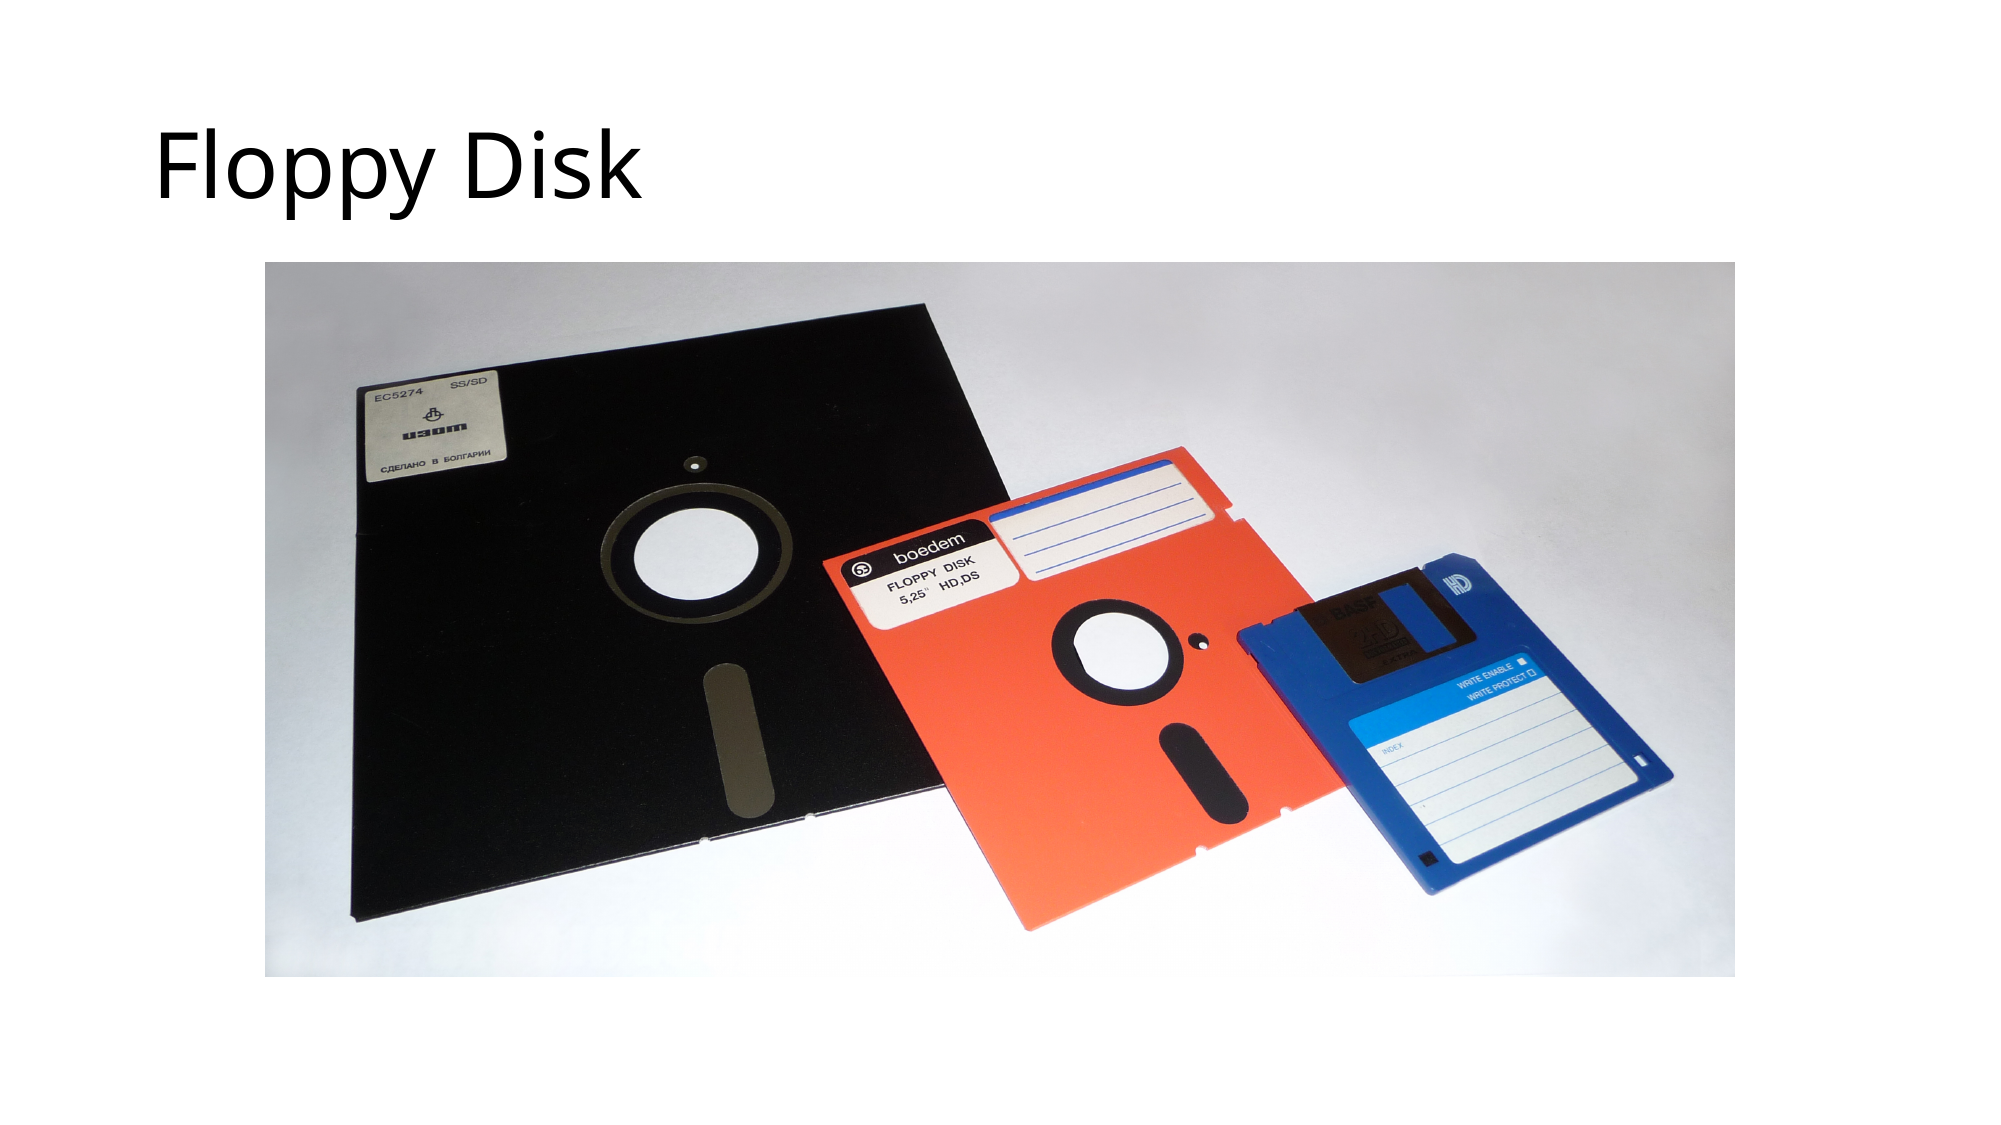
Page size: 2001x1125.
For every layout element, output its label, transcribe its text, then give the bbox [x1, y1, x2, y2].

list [265, 262, 1735, 977]
title Floppy Disk [137, 59, 1863, 278]
